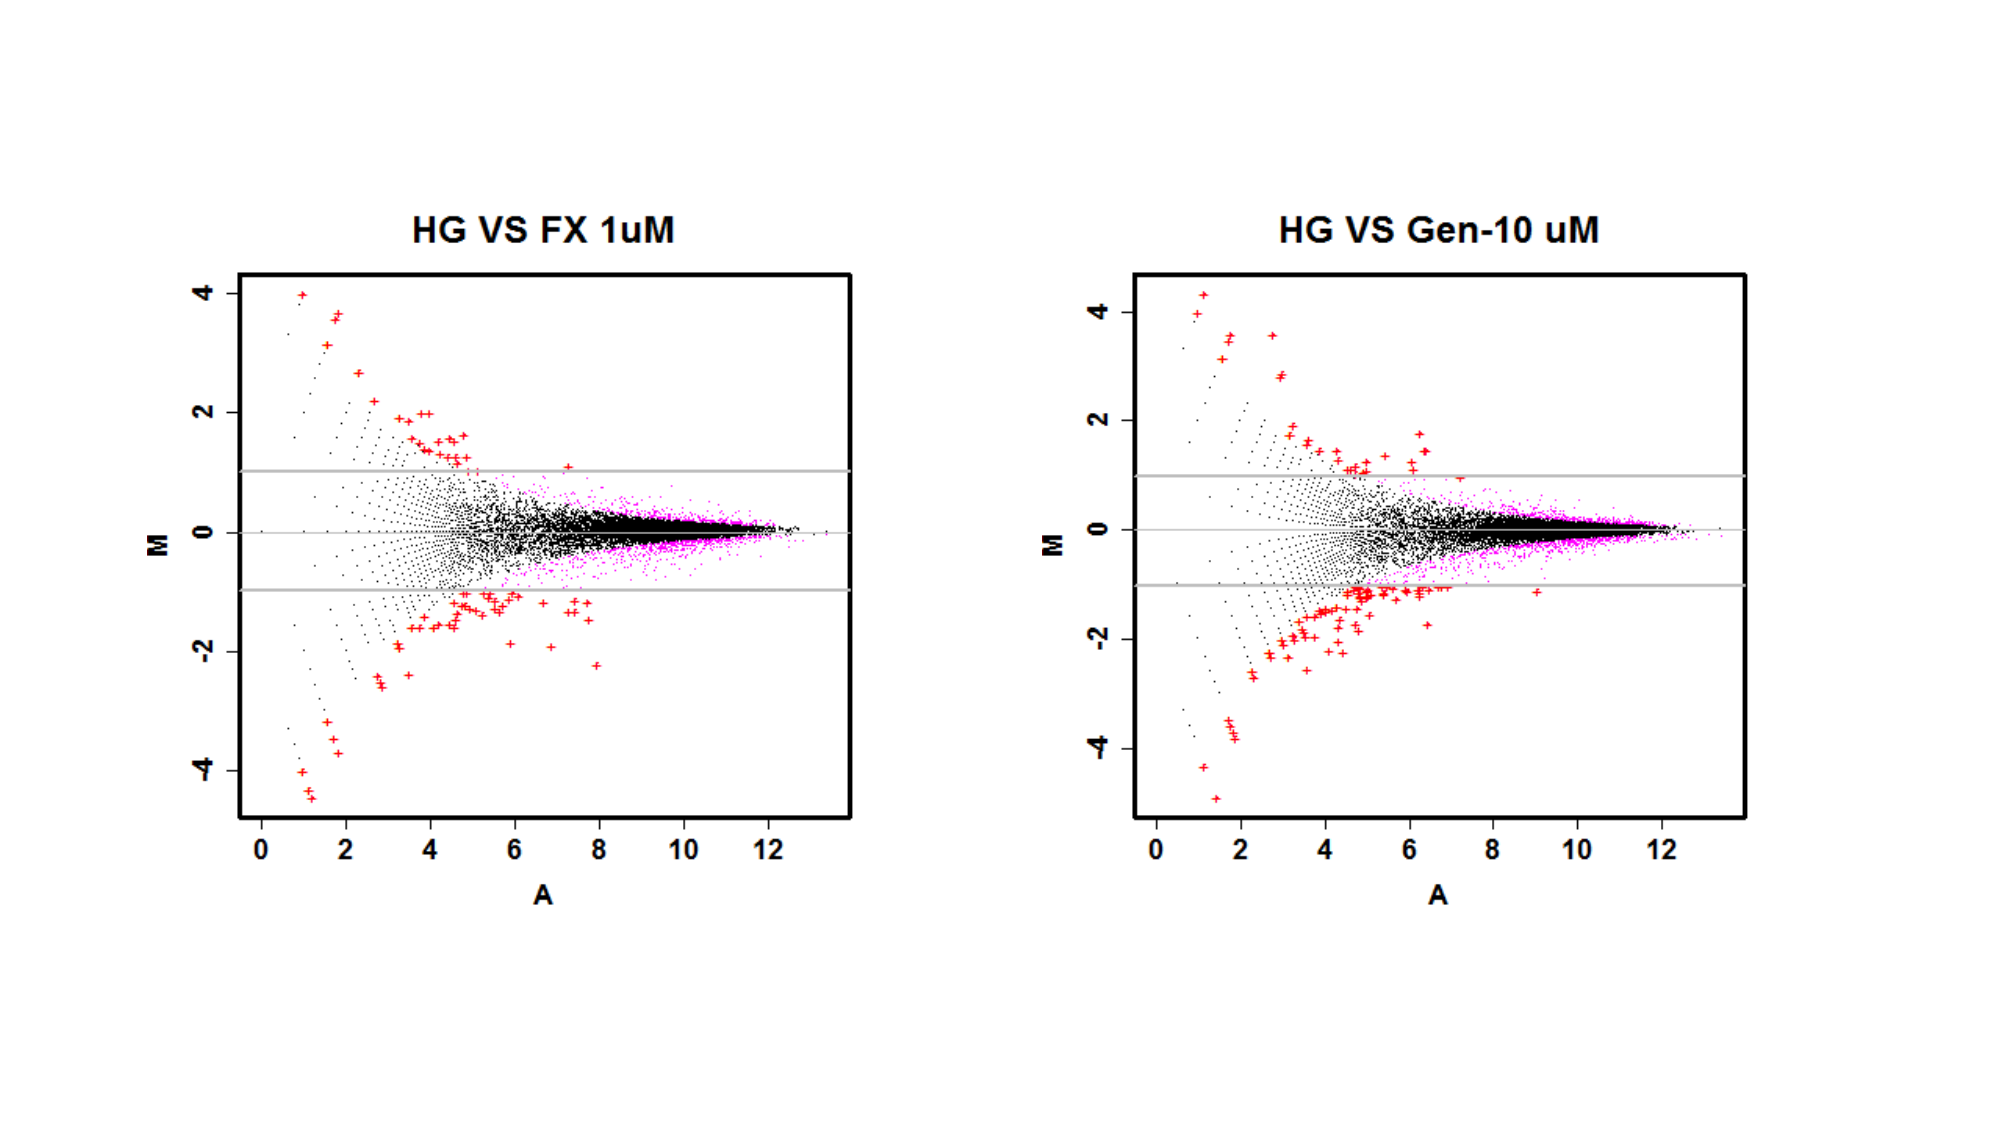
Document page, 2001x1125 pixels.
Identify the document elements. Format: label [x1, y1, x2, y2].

picture [147, 182, 898, 933]
picture [1042, 182, 1793, 933]
